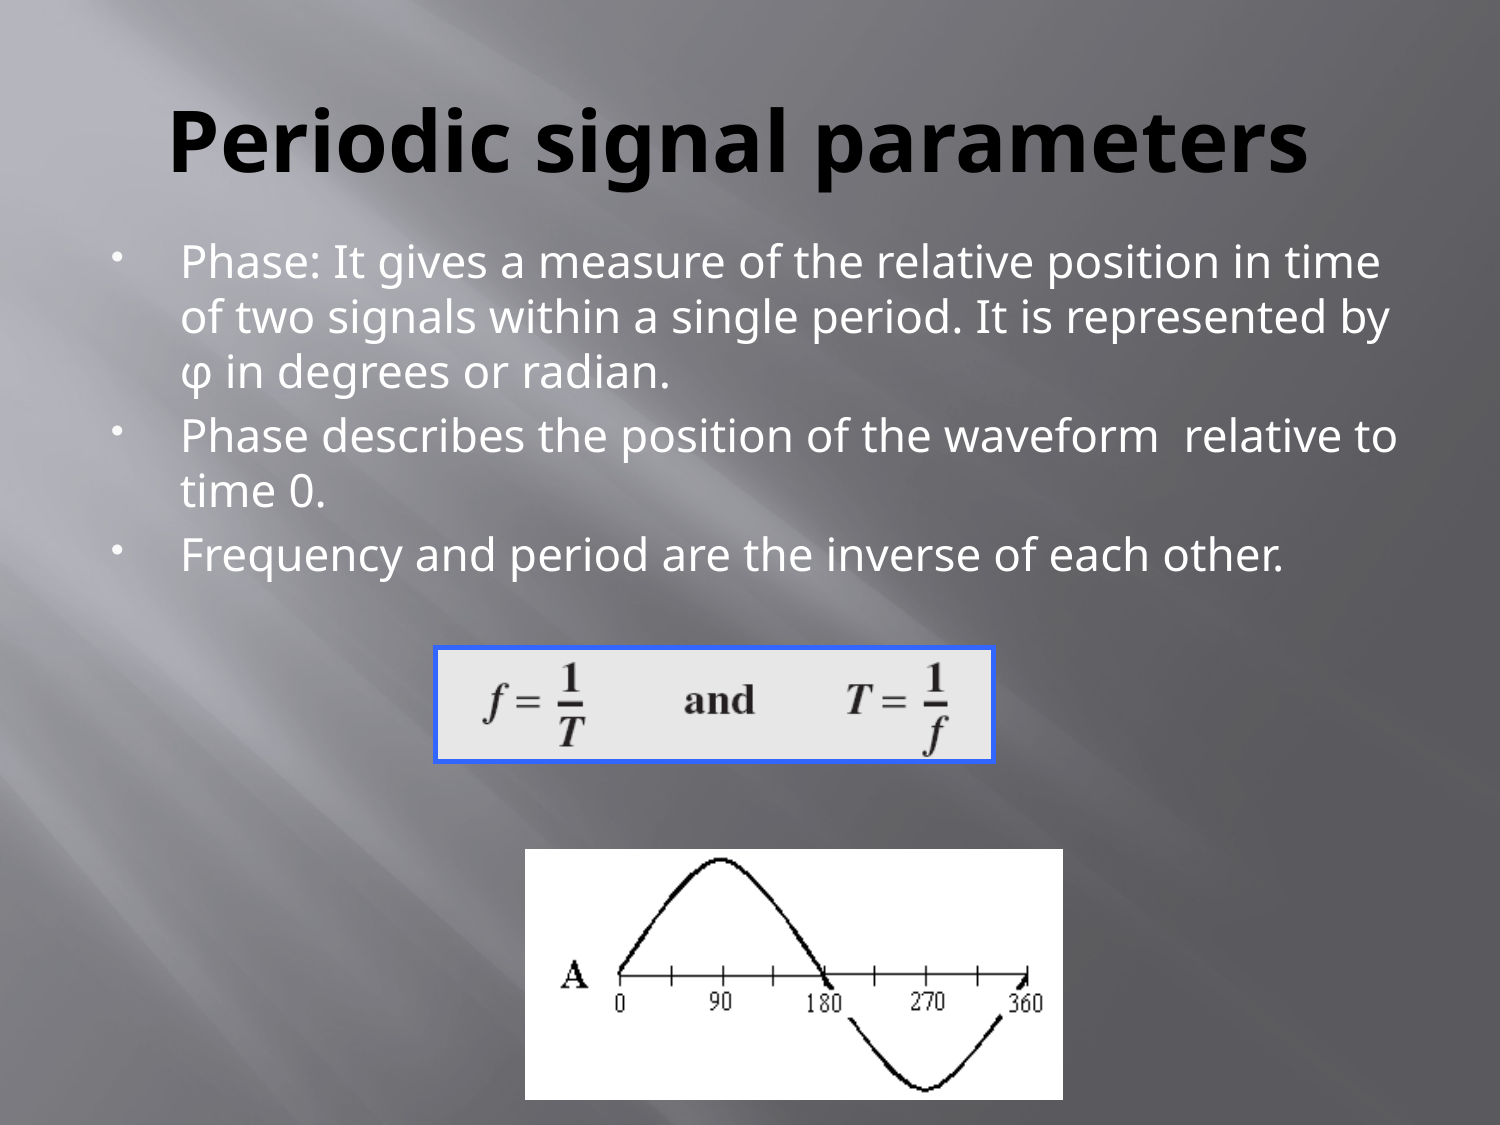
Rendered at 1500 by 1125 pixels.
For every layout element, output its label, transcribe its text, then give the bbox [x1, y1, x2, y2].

list Phase: It gives a measure of the relative position in time of two signals within a single period. It is represented by φ in degrees or radian. Phase describes the position of the waveform relative to time 0. Frequency and period are the inverse of each other. [75, 224, 1425, 1035]
picture [437, 649, 992, 760]
title Periodic signal parameters [75, 45, 1425, 224]
picture [524, 849, 1063, 1101]
